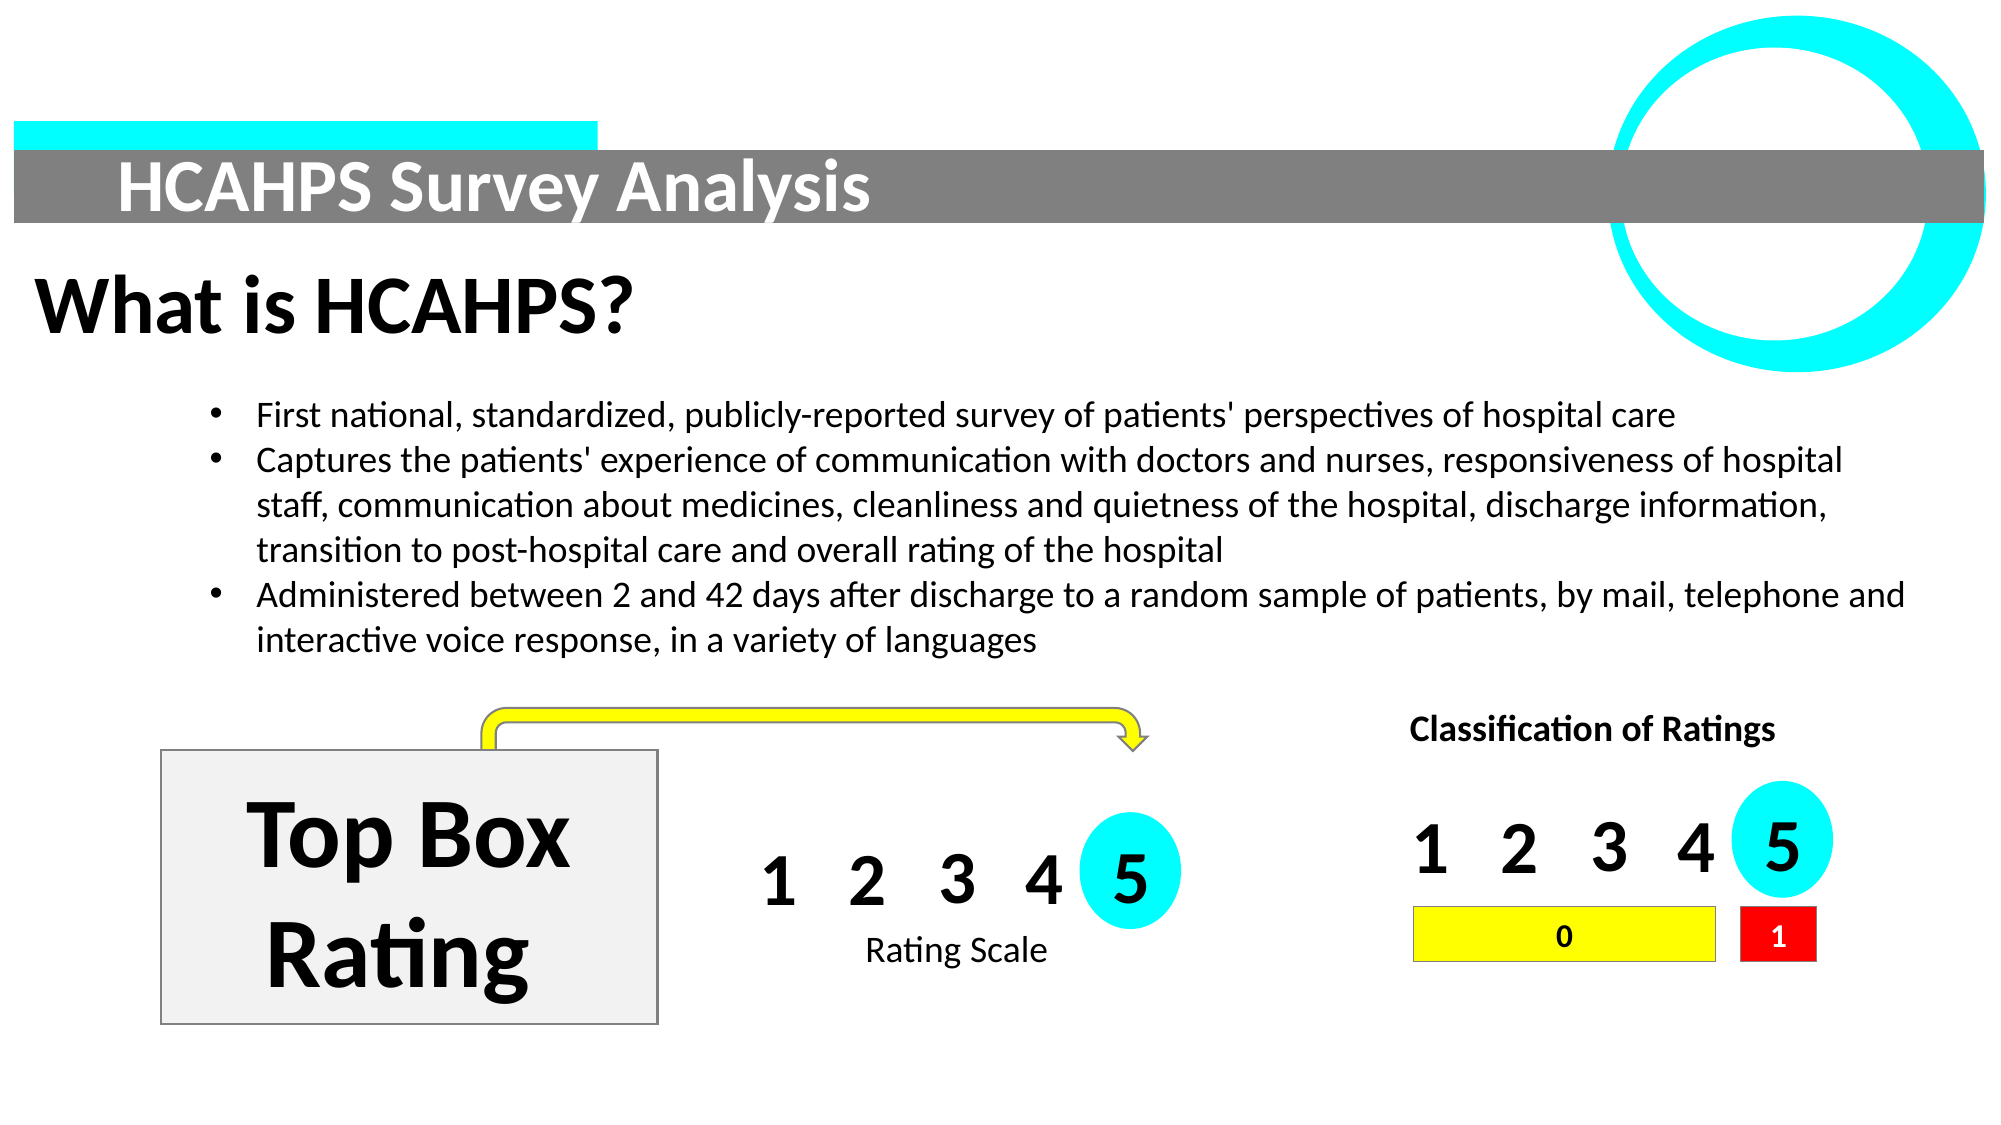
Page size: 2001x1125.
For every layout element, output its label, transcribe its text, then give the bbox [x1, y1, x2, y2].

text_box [1607, 15, 1986, 373]
text_box First national, standardized, publicly-reported survey of patients' perspectives of hospital care Captures the patients' experience of communication with doctors and nurses, responsiveness of hospital staff, communication about medicines, cleanliness and quietness of the hospital, discharge information, transition to post-hospital care and overall rating of the hospital Administered between 2 and 42 days after discharge to a random sample of patients, by mail, telephone and interactive voice response, in a variety of languages [194, 383, 1939, 668]
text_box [14, 121, 1984, 235]
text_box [1352, 696, 1834, 962]
text_box What is HCAHPS? [19, 242, 733, 358]
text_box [160, 707, 1182, 1025]
